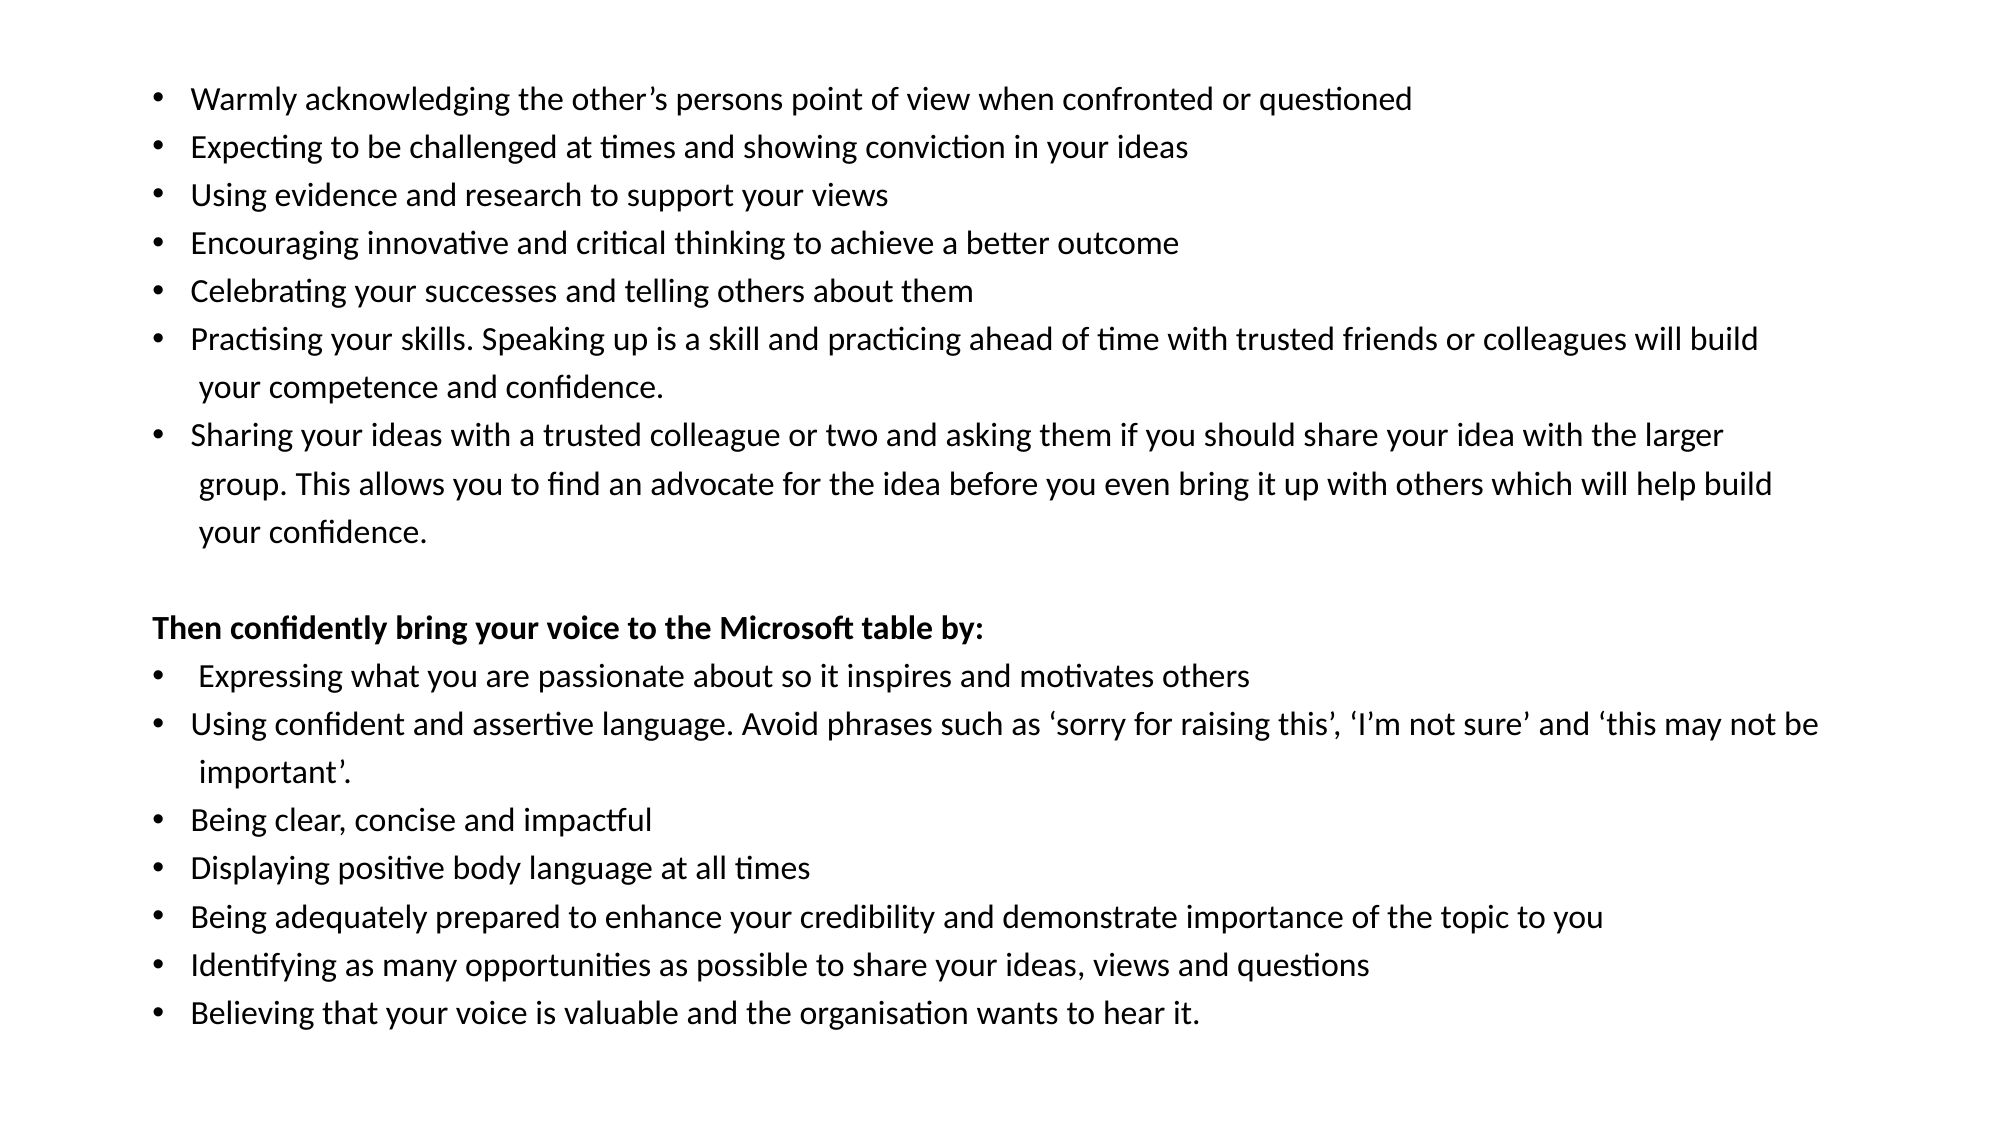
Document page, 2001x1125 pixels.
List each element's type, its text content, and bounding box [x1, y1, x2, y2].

list Warmly acknowledging the other’s persons point of view when confronted or questioned Expecting to be challenged at times and showing conviction in your ideas Using evidence and research to support your views Encouraging innovative and critical thinking to achieve a better outcome Celebrating your successes and telling others about them Practising your skills. Speaking up is a skill and practicing ahead of time with trusted friends or colleagues will build your competence and confidence. Sharing your ideas with a trusted colleague or two and asking them if you should share your idea with the larger group. This allows you to find an advocate for the idea before you even bring it up with others which will help build your confidence. Then confidently bring your voice to the Microsoft table by: Expressing what you are passionate about so it inspires and motivates others Using confident and assertive language. Avoid phrases such as ‘sorry for raising this’, ‘I’m not sure’ and ‘this may not be important’. Being clear, concise and impactful Displaying positive body language at all times Being adequately prepared to enhance your credibility and demonstrate importance of the topic to you Identifying as many opportunities as possible to share your ideas, views and questions Believing that your voice is valuable and the organisation wants to hear it. [137, 73, 1863, 1062]
